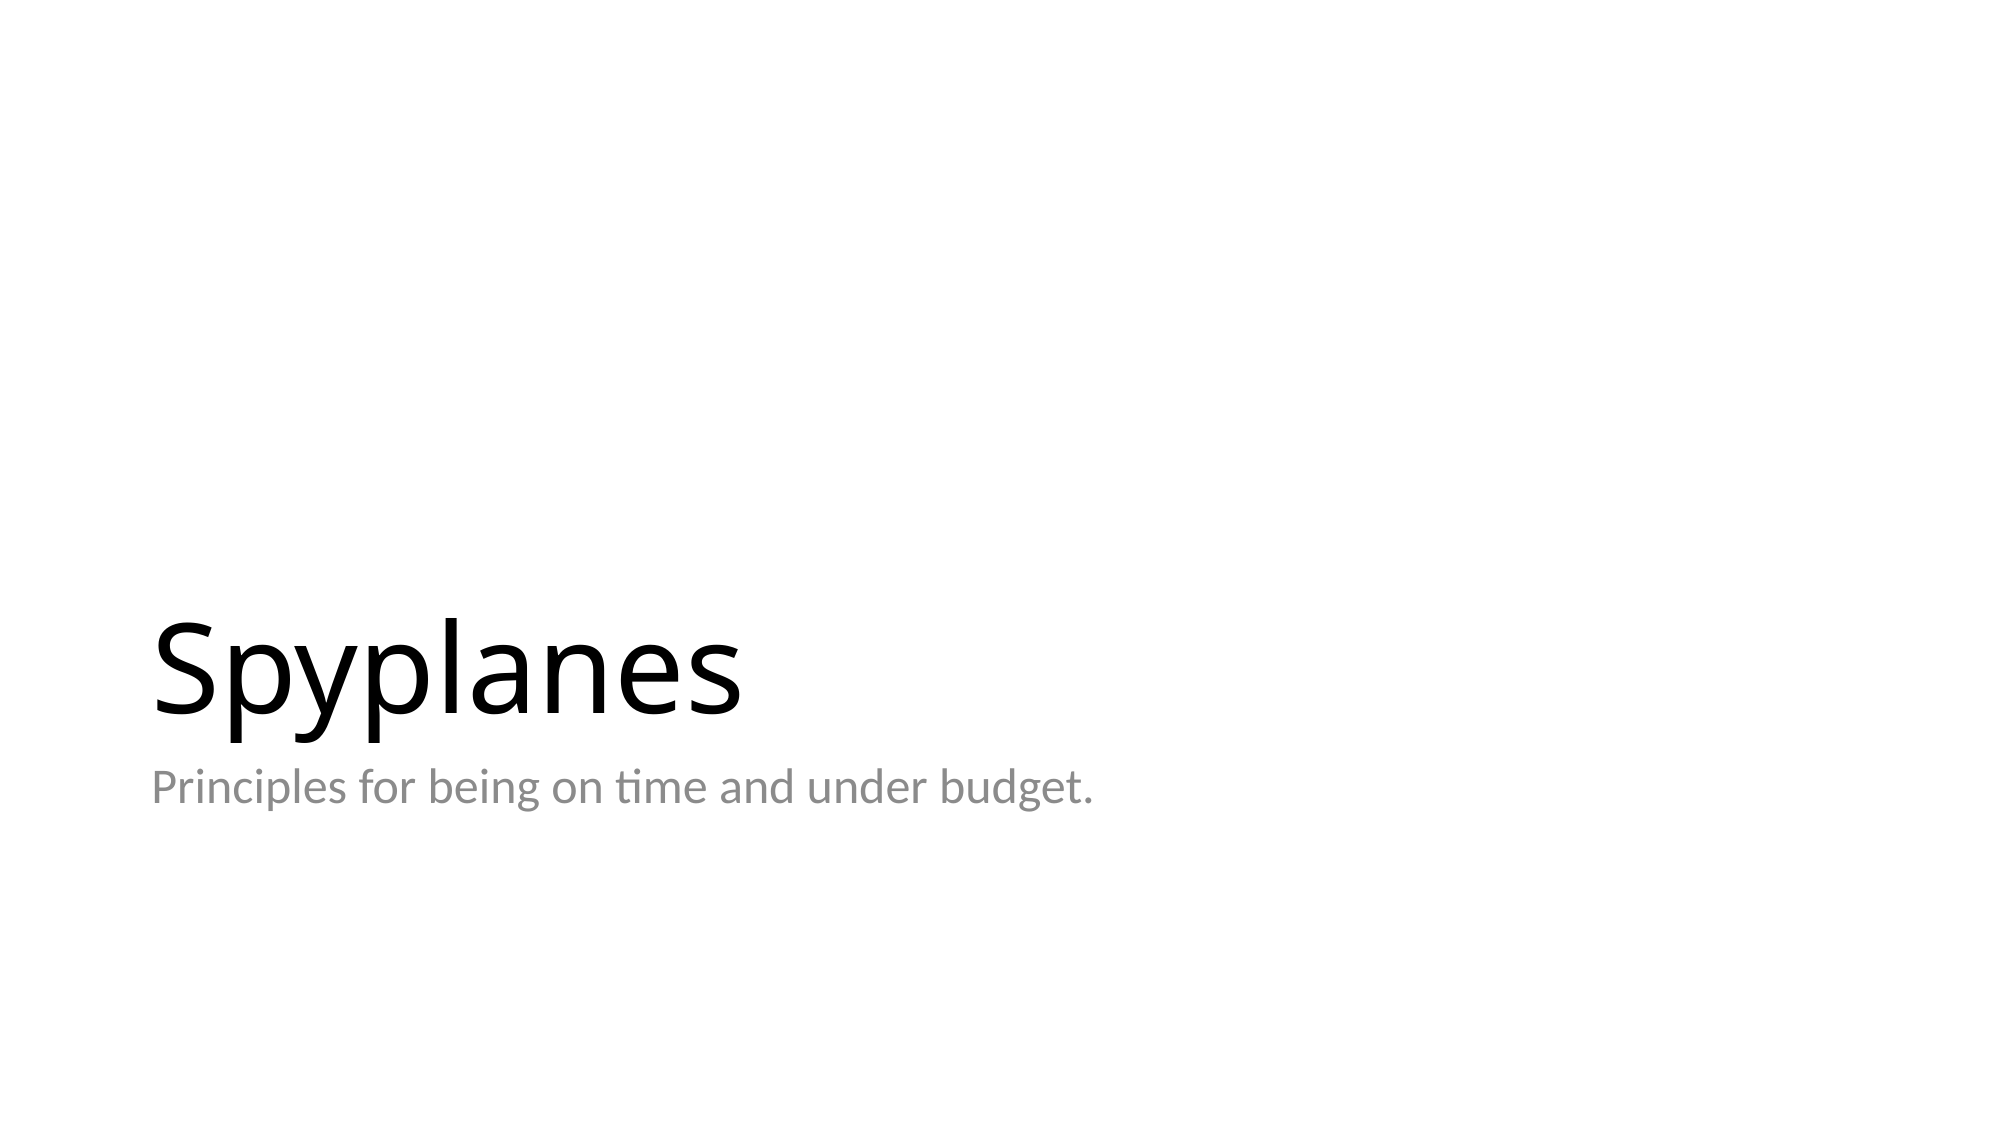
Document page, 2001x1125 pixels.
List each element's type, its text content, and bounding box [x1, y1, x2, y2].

list Principles for being on time and under budget. [136, 752, 1862, 999]
title Spyplanes [136, 280, 1862, 749]
